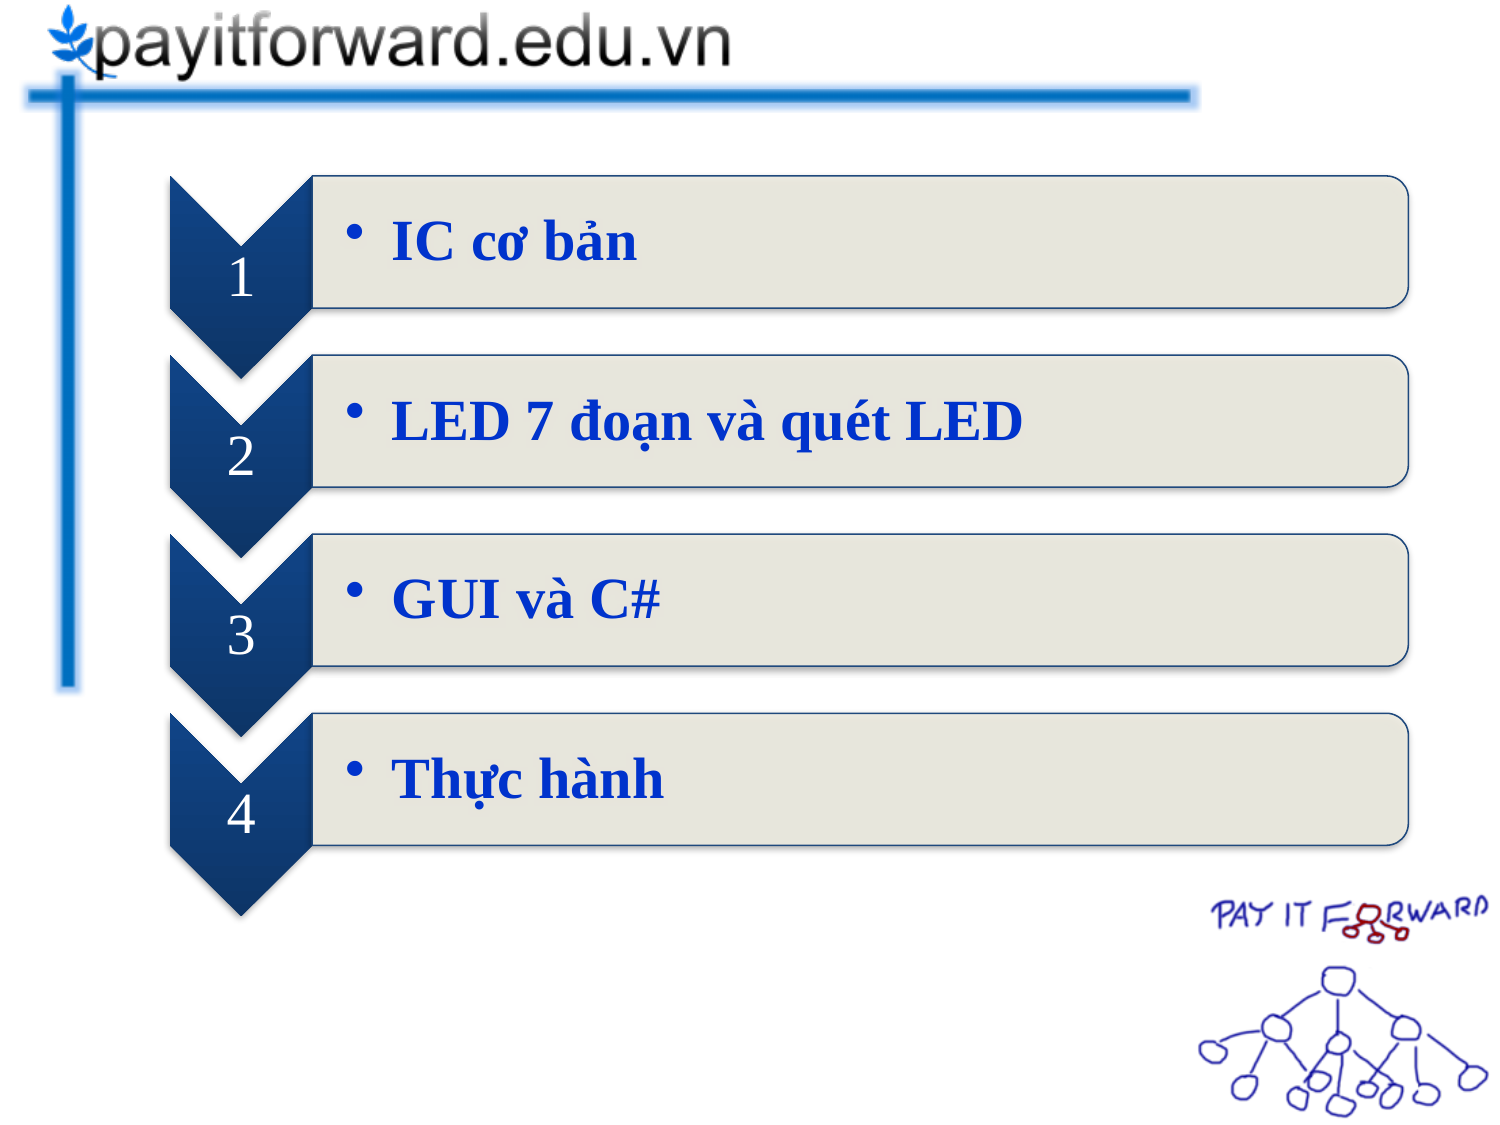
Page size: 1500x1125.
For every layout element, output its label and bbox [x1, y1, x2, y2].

picture [1188, 887, 1499, 1125]
text_box [169, 174, 1409, 918]
picture [40, 0, 738, 93]
text_box [62, 102, 75, 687]
text_box [738, 92, 1189, 100]
text_box [31, 93, 38, 100]
